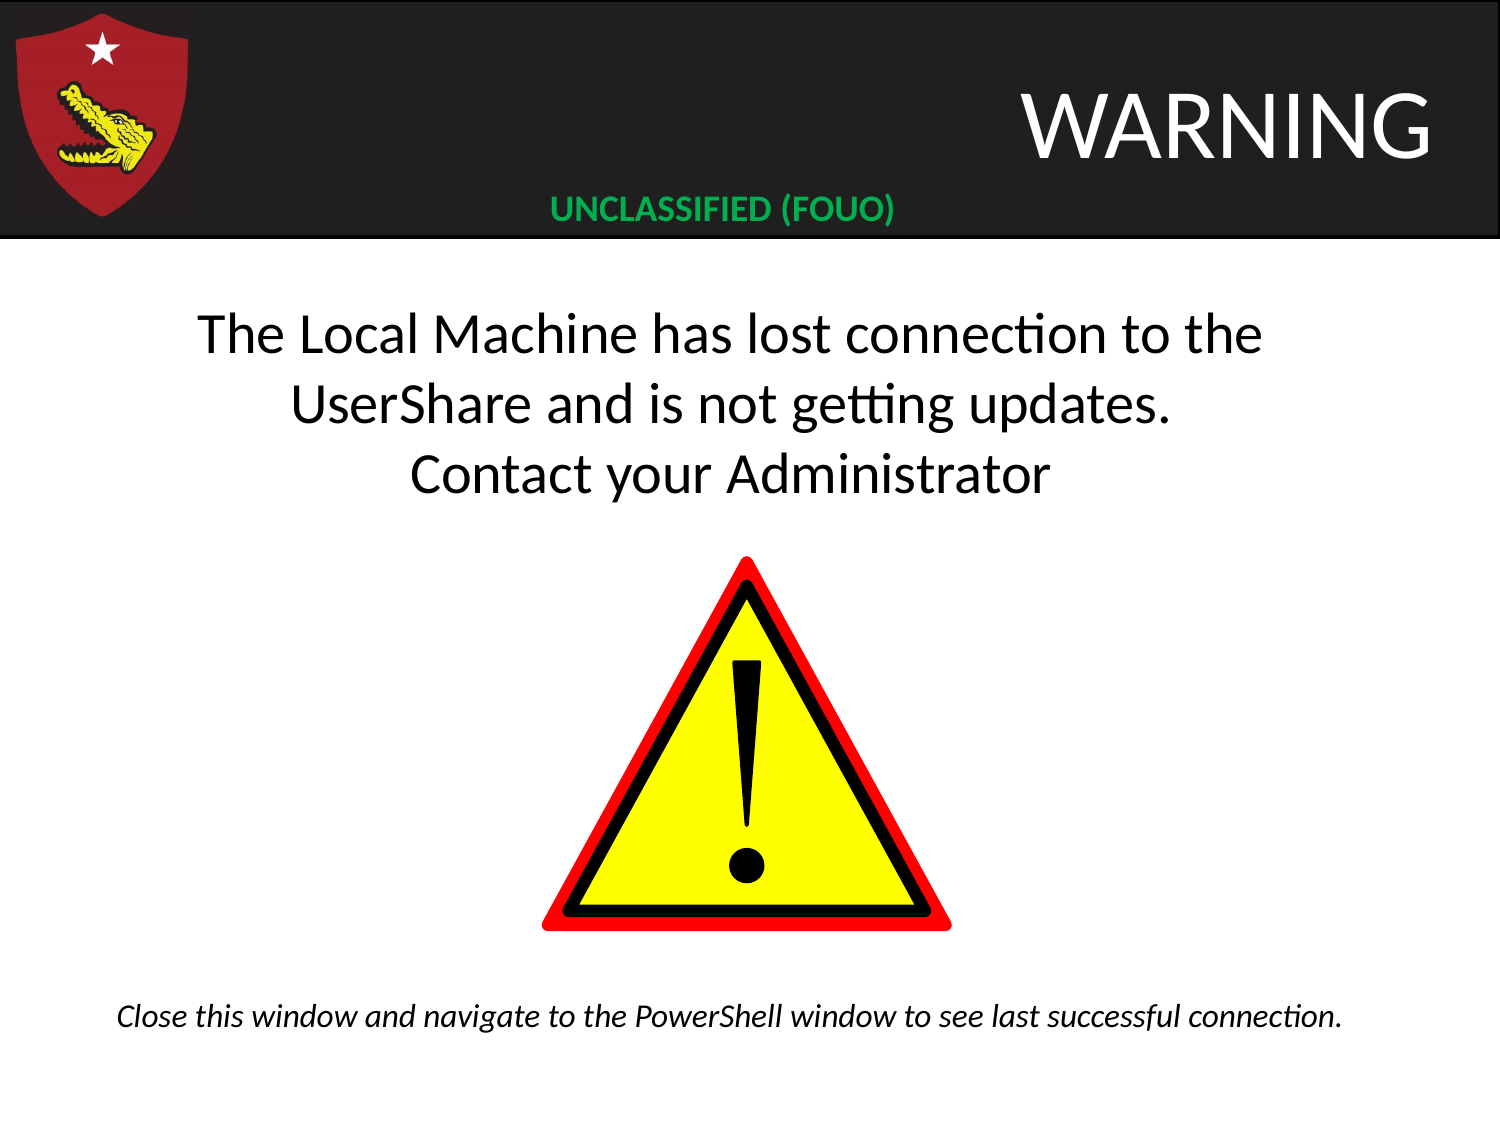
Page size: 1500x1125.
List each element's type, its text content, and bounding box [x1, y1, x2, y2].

text_box The Local Machine has lost connection to the UserShare and is not getting updates. Contact your Administrator Close this window and navigate to the PowerShell window to see last successful connection. [75, 287, 1388, 1087]
text_box UNCLASSIFIED (FOUO) [535, 176, 932, 237]
text_box [546, 560, 948, 928]
text_box [729, 847, 765, 884]
text_box [732, 660, 762, 827]
text_box [0, 0, 1500, 239]
title WARNING [196, 24, 1449, 213]
text_box [566, 583, 927, 913]
picture [12, 5, 192, 219]
